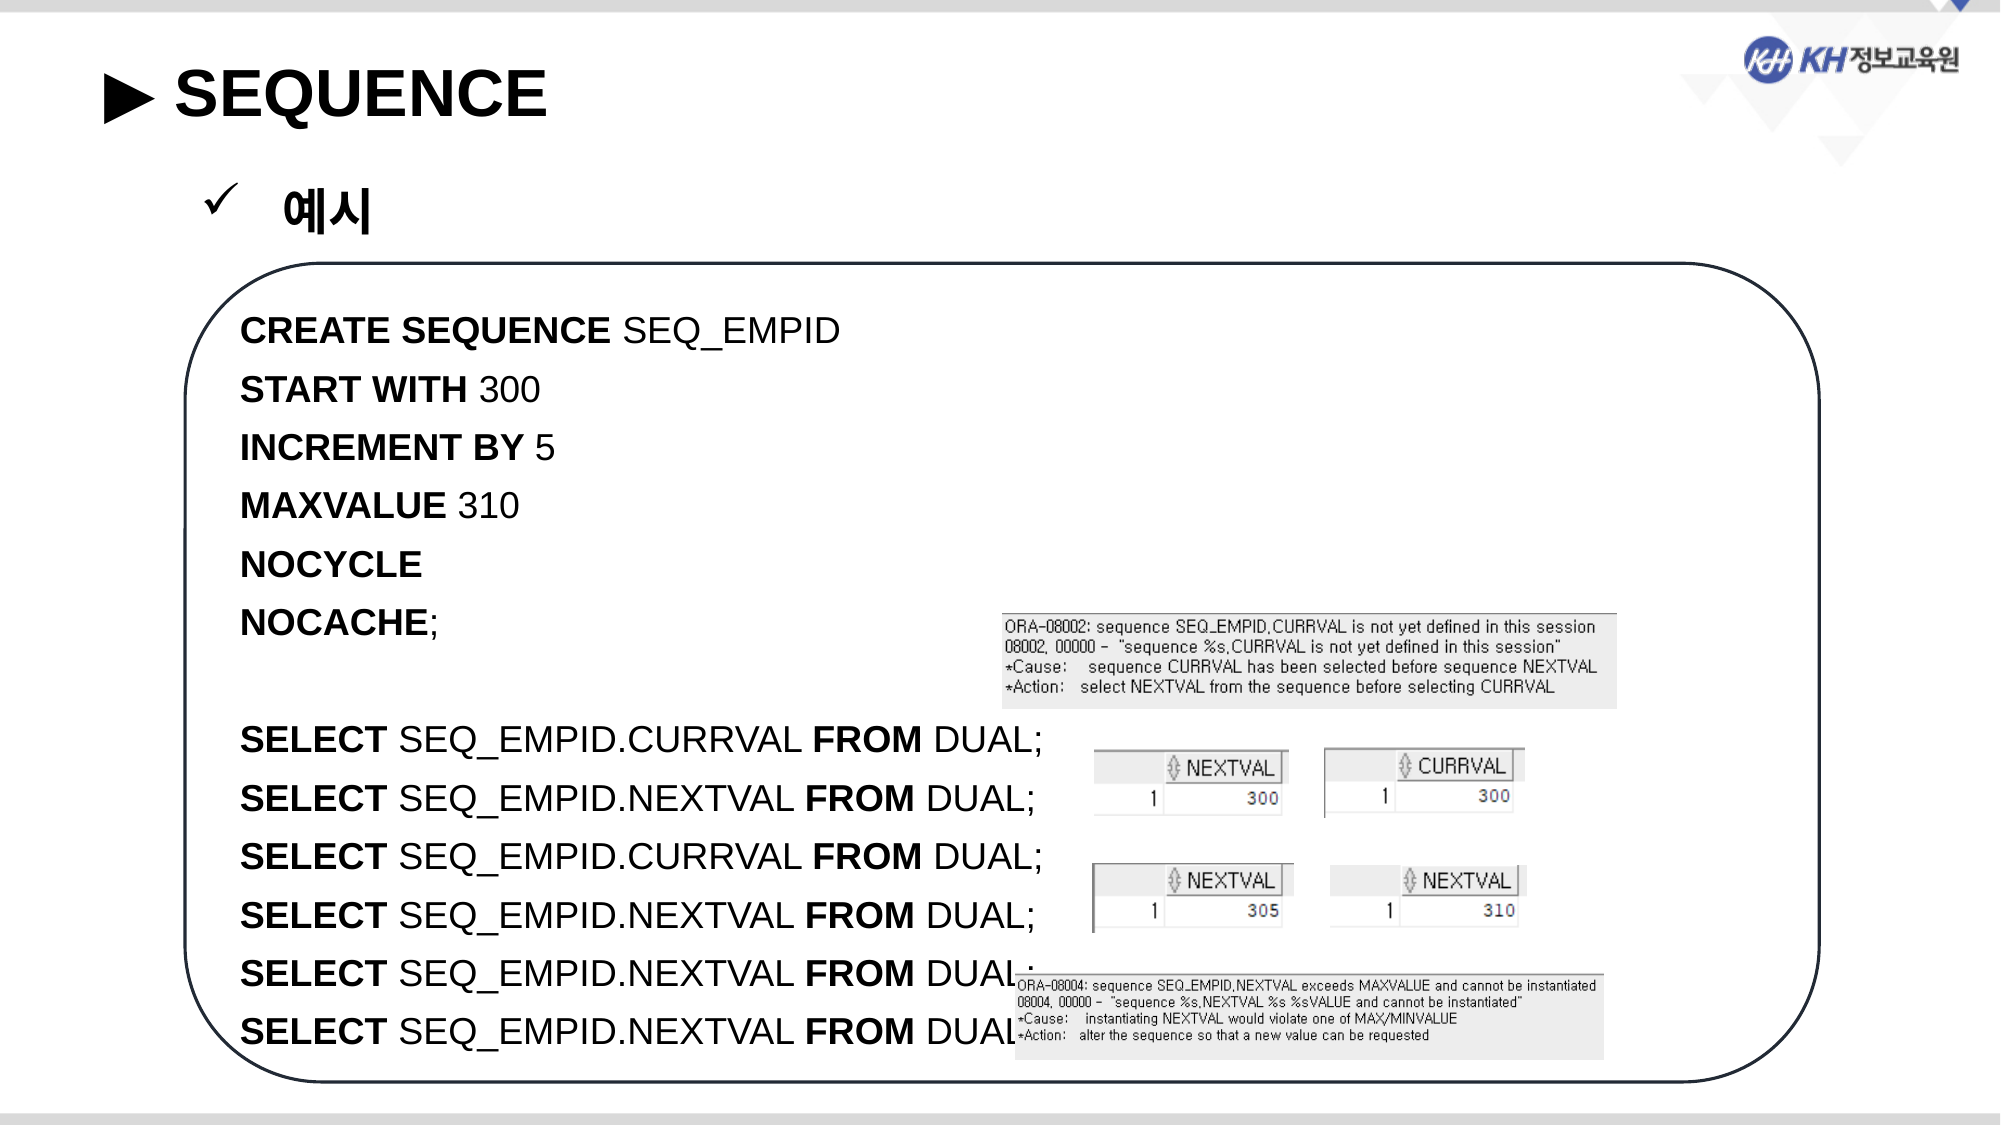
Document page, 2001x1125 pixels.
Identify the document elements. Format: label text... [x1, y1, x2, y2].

text_box CREATE SEQUENCE SEQ_EMPID START WITH 300 INCREMENT BY 5 MAXVALUE 310 NOCYCLE NOCACHE; SELECT SEQ_EMPID.CURRVAL FROM DUAL; SELECT SEQ_EMPID.NEXTVAL FROM DUAL; SELECT SEQ_EMPID.CURRVAL FROM DUAL; SELECT SEQ_EMPID.NEXTVAL FROM DUAL; SELECT SEQ_EMPID.NEXTVAL FROM DUAL; SELECT SEQ_EMPID.NEXTVAL FROM DUAL; [183, 262, 1821, 1083]
text_box ▶ SEQUENCE [90, 42, 1980, 137]
picture [0, 0, 2001, 1113]
text_box 예시 [185, 172, 390, 248]
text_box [1094, 747, 1525, 818]
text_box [1092, 863, 1527, 933]
